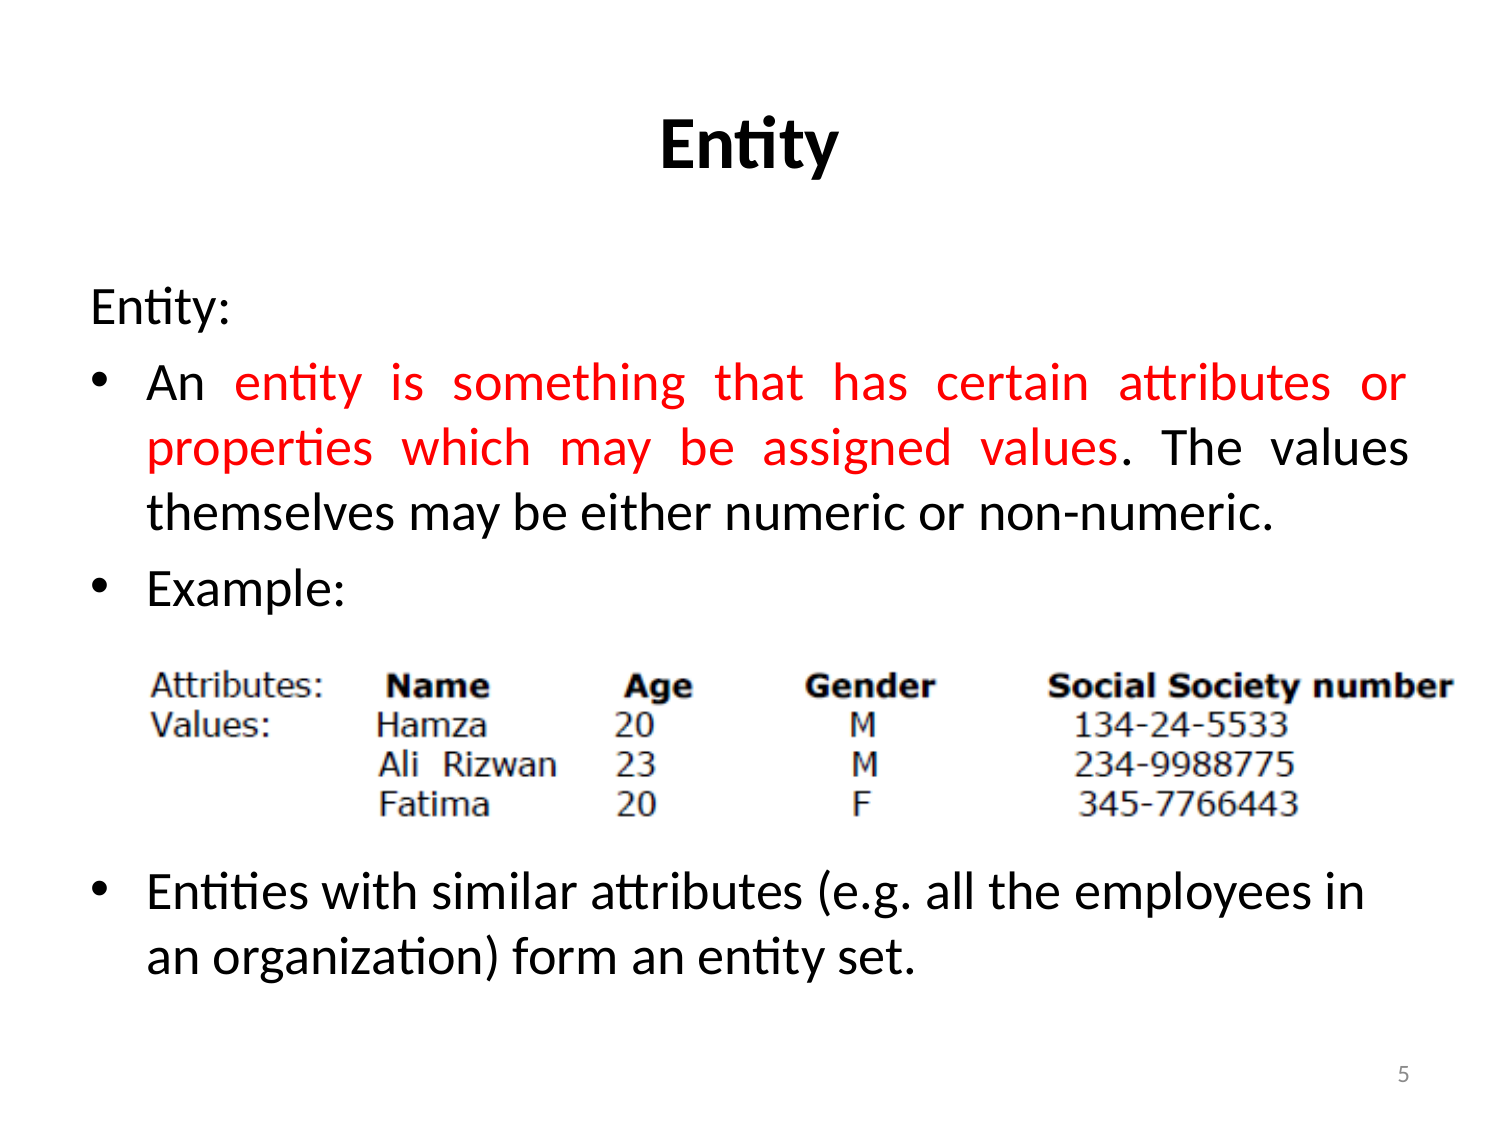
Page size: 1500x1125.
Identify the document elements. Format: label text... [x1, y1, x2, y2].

picture [137, 653, 1463, 826]
list Entity: An entity is something that has certain attributes or properties which may be assigned values. The values themselves may be either numeric or non-numeric. Example: Entities with similar attributes (e.g. all the employees in an organization) form an entity set. [75, 262, 1425, 1088]
title Entity [75, 45, 1425, 233]
slide_number 5 [1074, 1042, 1425, 1103]
